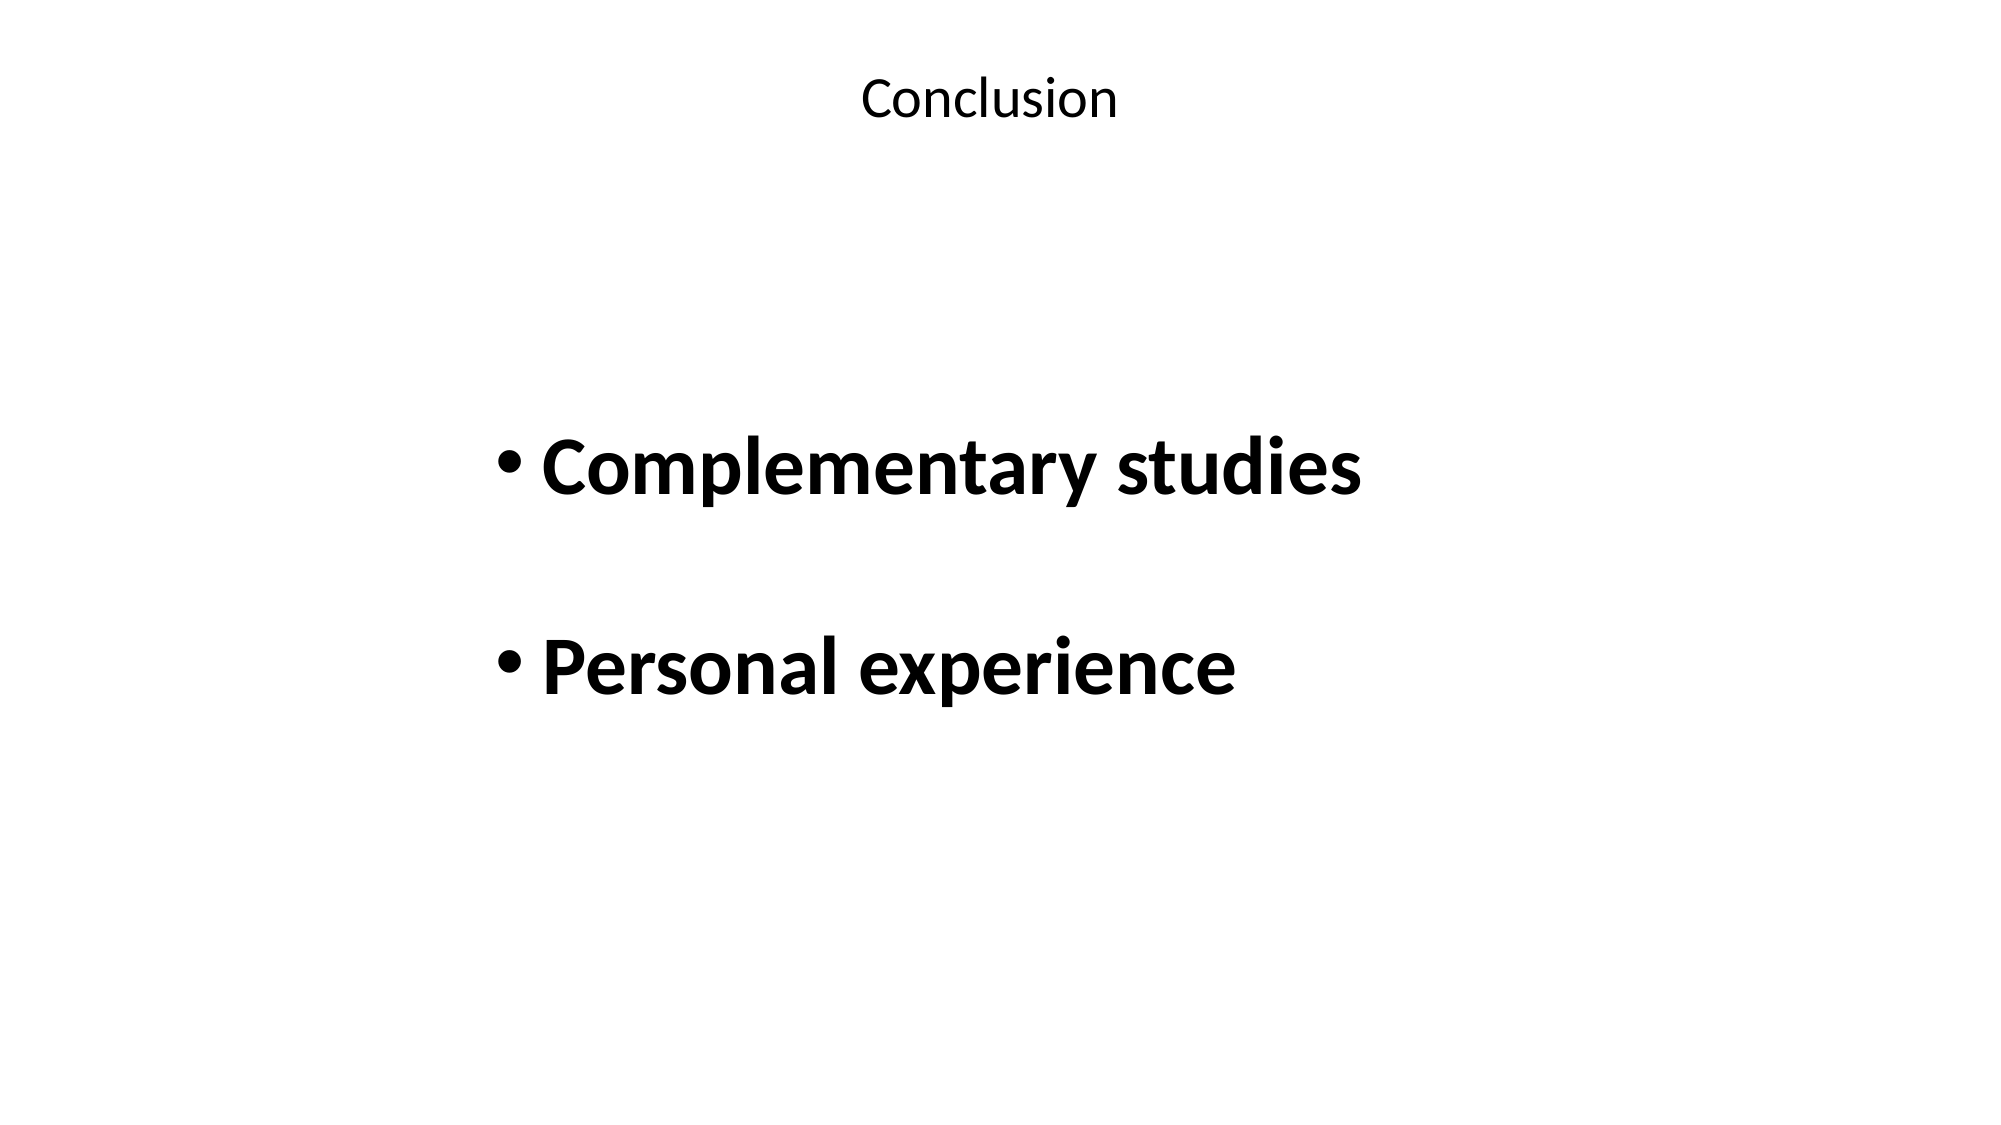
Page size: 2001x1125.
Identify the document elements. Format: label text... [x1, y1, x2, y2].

text_box Complementary studies Personal experience [480, 403, 1520, 719]
text_box Conclusion [846, 51, 1154, 137]
